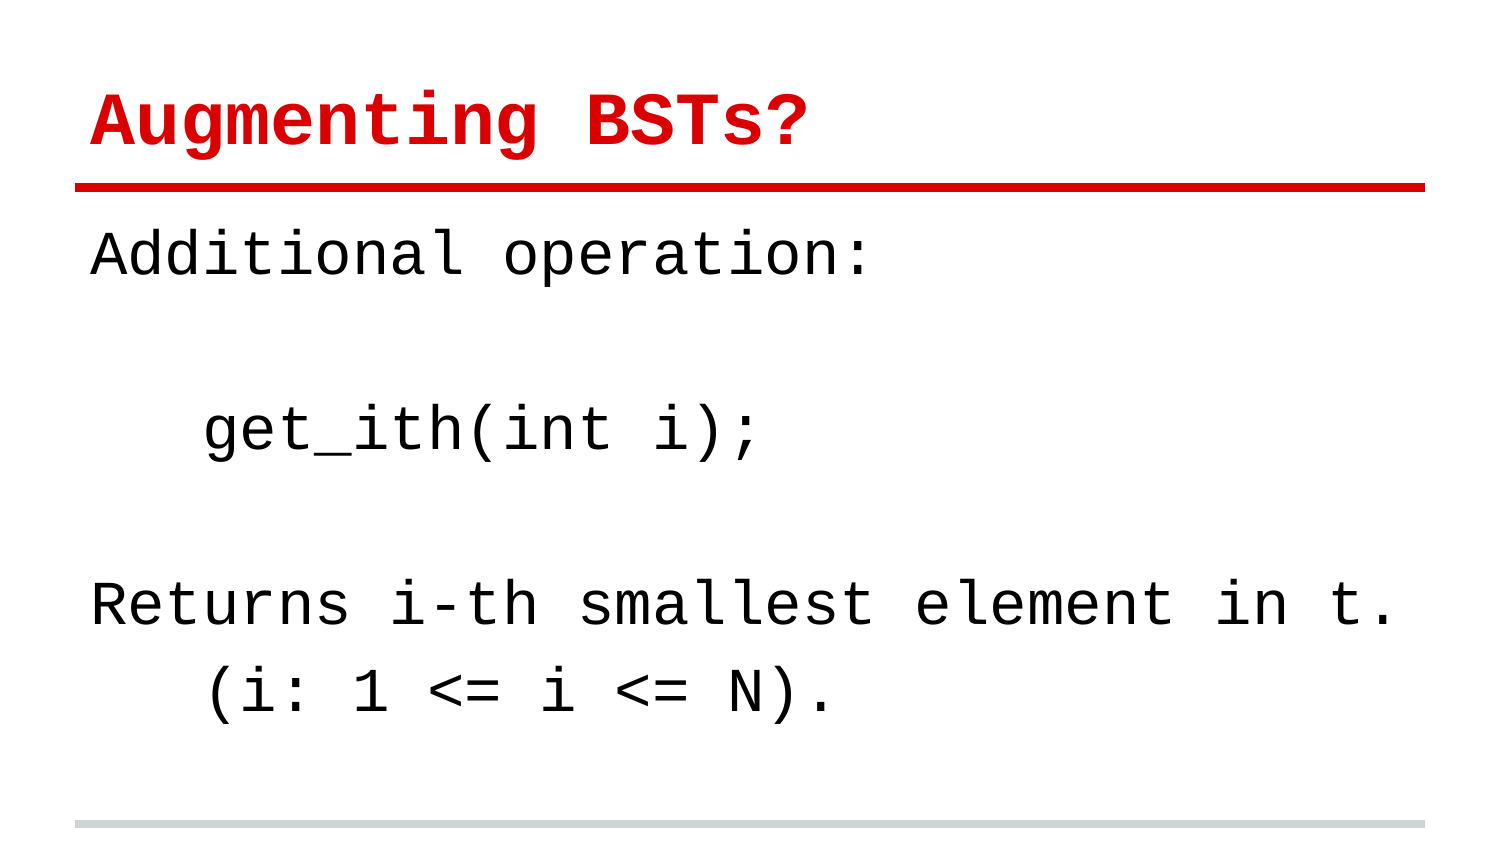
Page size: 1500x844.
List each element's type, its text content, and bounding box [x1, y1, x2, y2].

title Augmenting BSTs? [75, 33, 1425, 175]
list Additional operation: get_ith(int i); Returns i-th smallest element in t. (i: 1 <= i <= N). [75, 196, 1425, 808]
